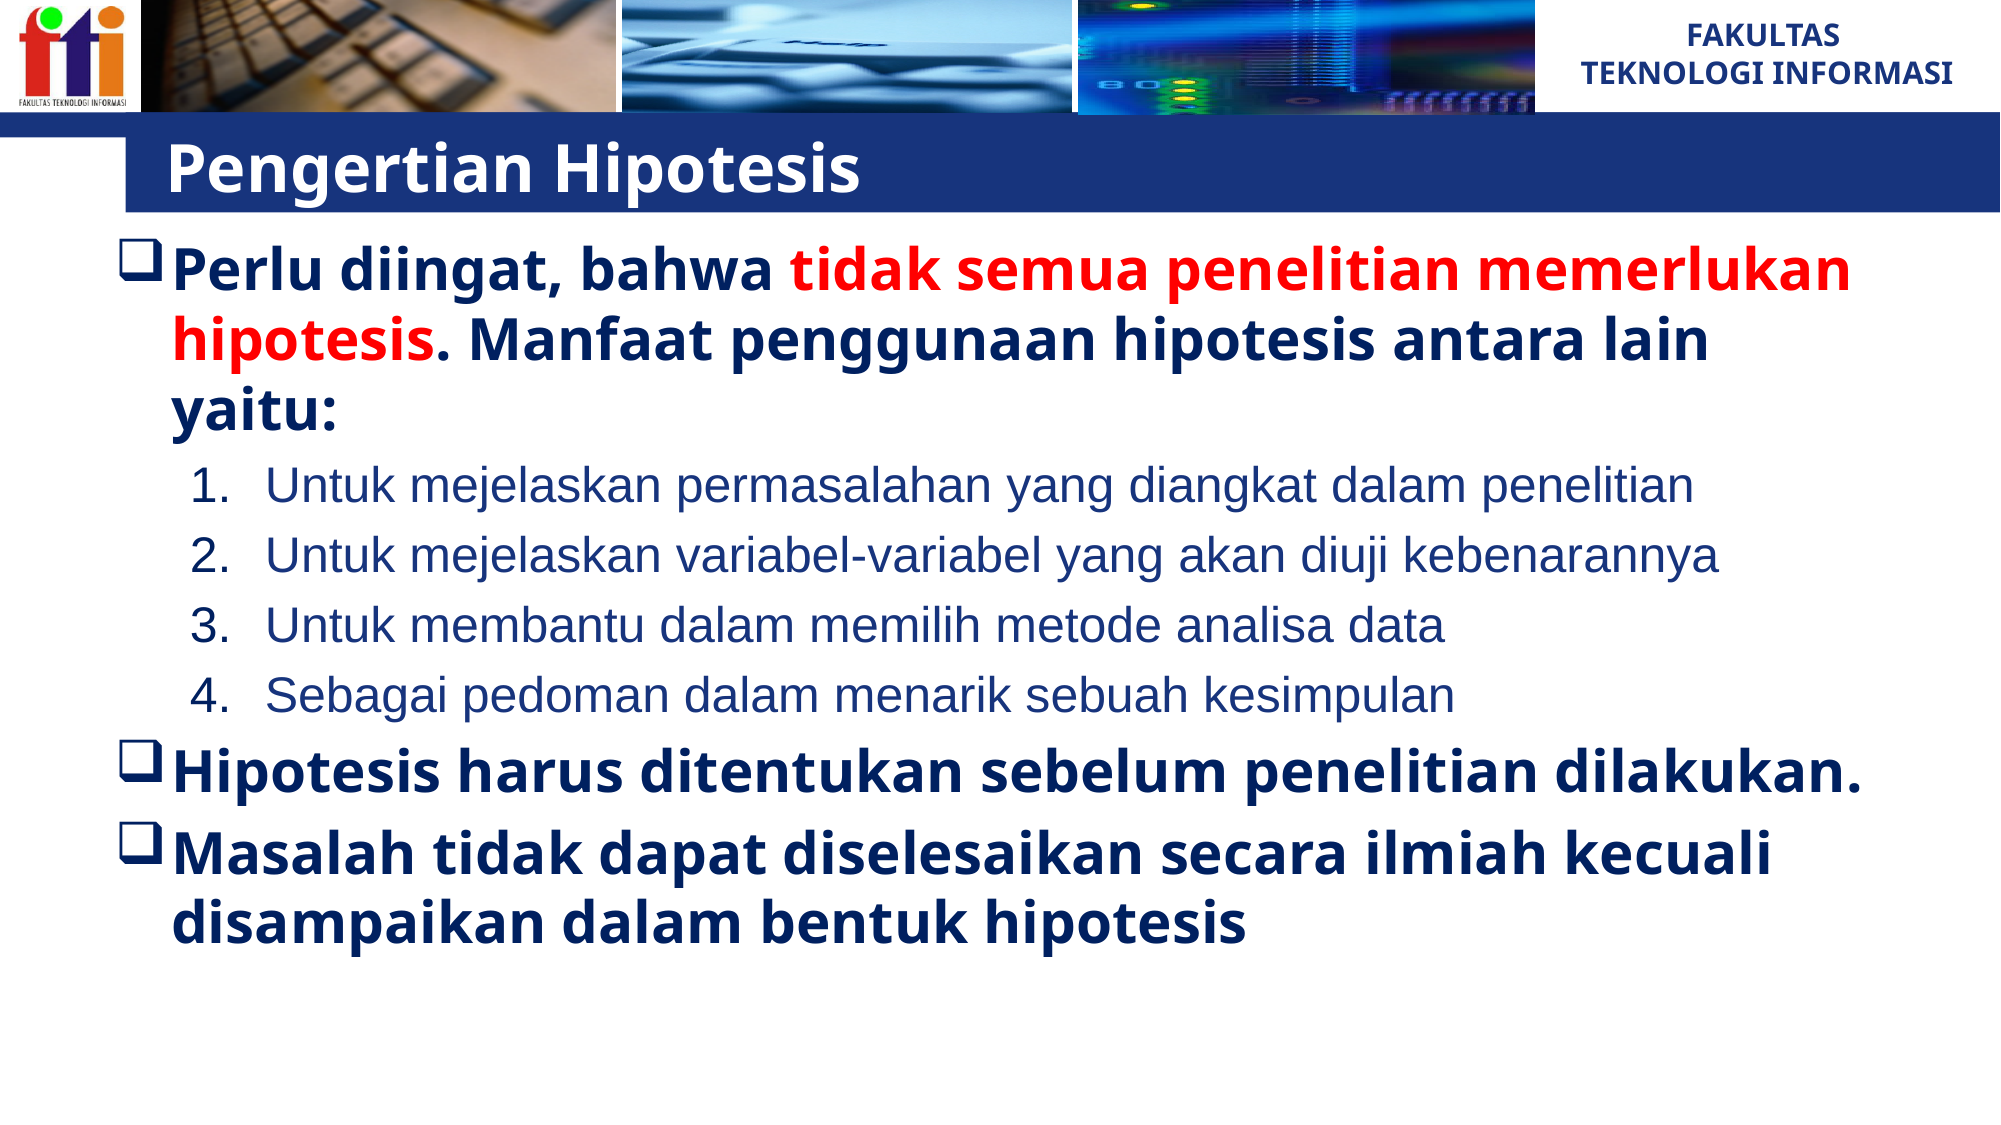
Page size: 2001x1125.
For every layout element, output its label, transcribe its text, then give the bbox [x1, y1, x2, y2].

picture [622, 0, 1072, 113]
picture [141, 0, 616, 112]
title Pengertian Hipotesis [149, 119, 1934, 213]
list Perlu diingat, bahwa tidak semua penelitian memerlukan hipotesis. Manfaat penggunaan hipotesis antara lain yaitu: Untuk mejelaskan permasalahan yang diangkat dalam penelitian Untuk mejelaskan variabel-variabel yang akan diuji kebenarannya Untuk membantu dalam memilih metode analisa data Sebagai pedoman dalam menarik sebuah kesimpulan Hipotesis harus ditentukan sebelum penelitian dilakukan. Masalah tidak dapat diselesaikan secara ilmiah kecuali disampaikan dalam bentuk hipotesis [99, 224, 1901, 1038]
picture [1078, 0, 1535, 115]
picture [19, 6, 126, 106]
